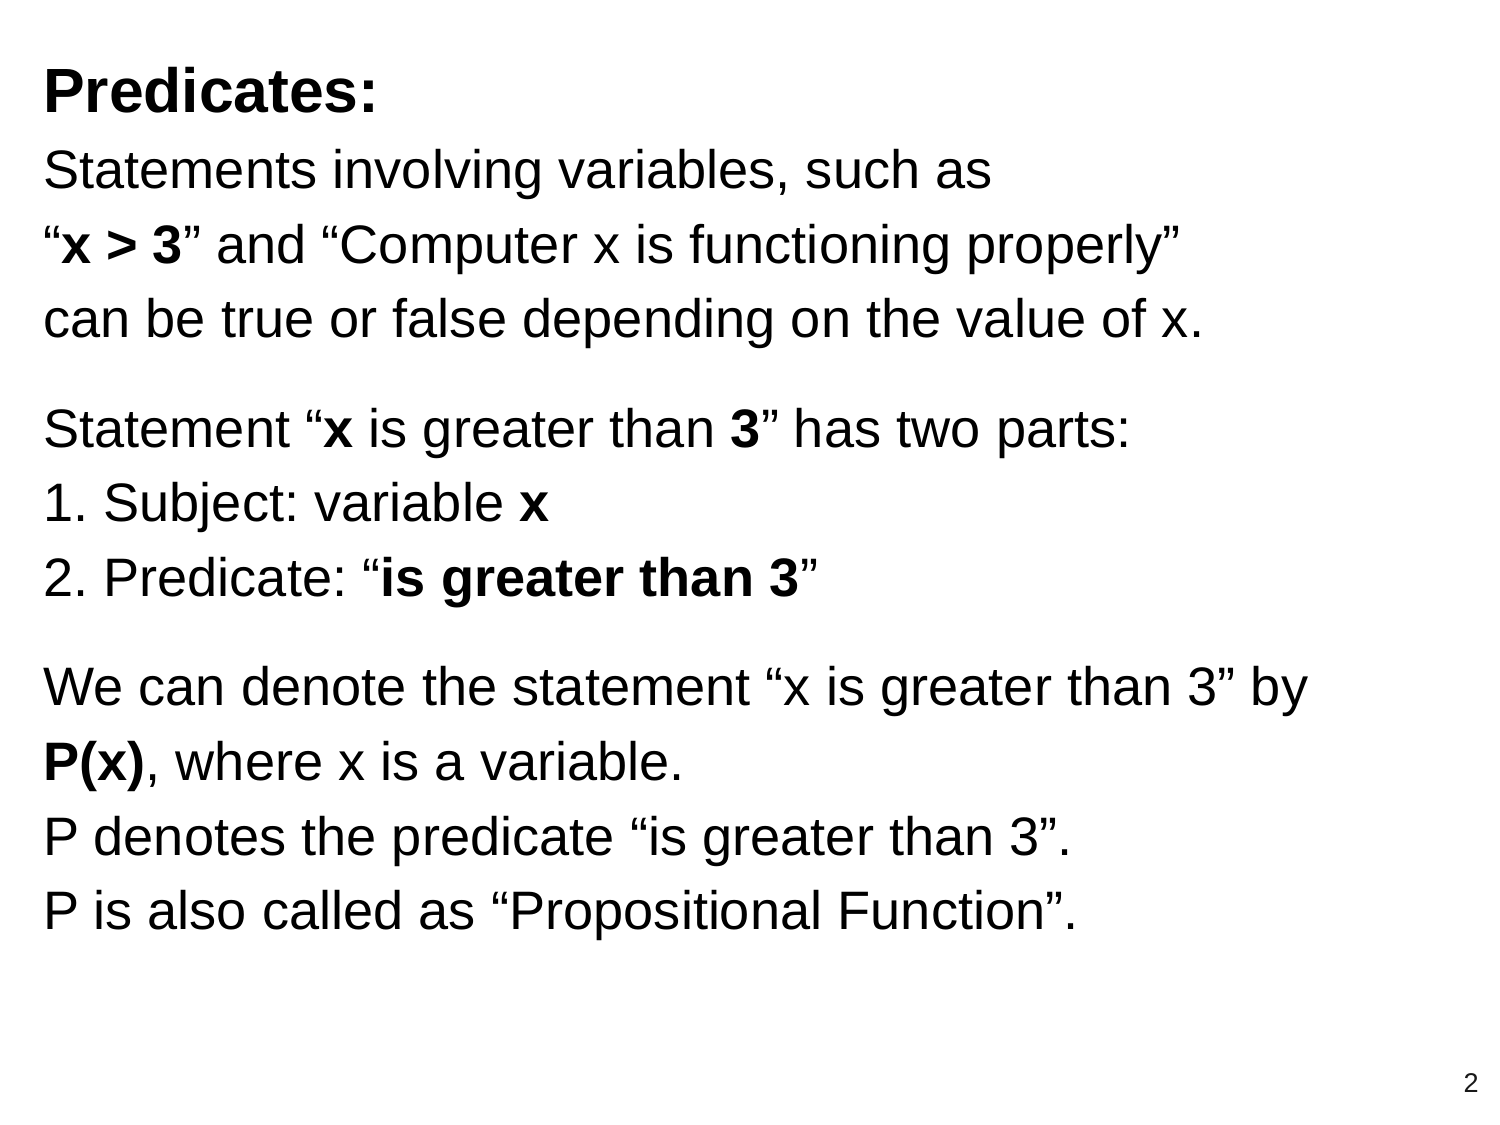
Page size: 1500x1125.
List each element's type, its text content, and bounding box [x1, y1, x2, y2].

slide_number ‹#› [1403, 1038, 1494, 1125]
text_box Predicates: Statements involving variables, such as “x > 3” and “Computer x is functioning properly” can be true or false depending on the value of x. Statement “x is greater than 3” has two parts: 1. Subject: variable x 2. Predicate: “is greater than 3” We can denote the statement “x is greater than 3” by P(x), where x is a variable. P denotes the predicate “is greater than 3”. P is also called as “Propositional Function”. [28, 23, 1455, 1011]
